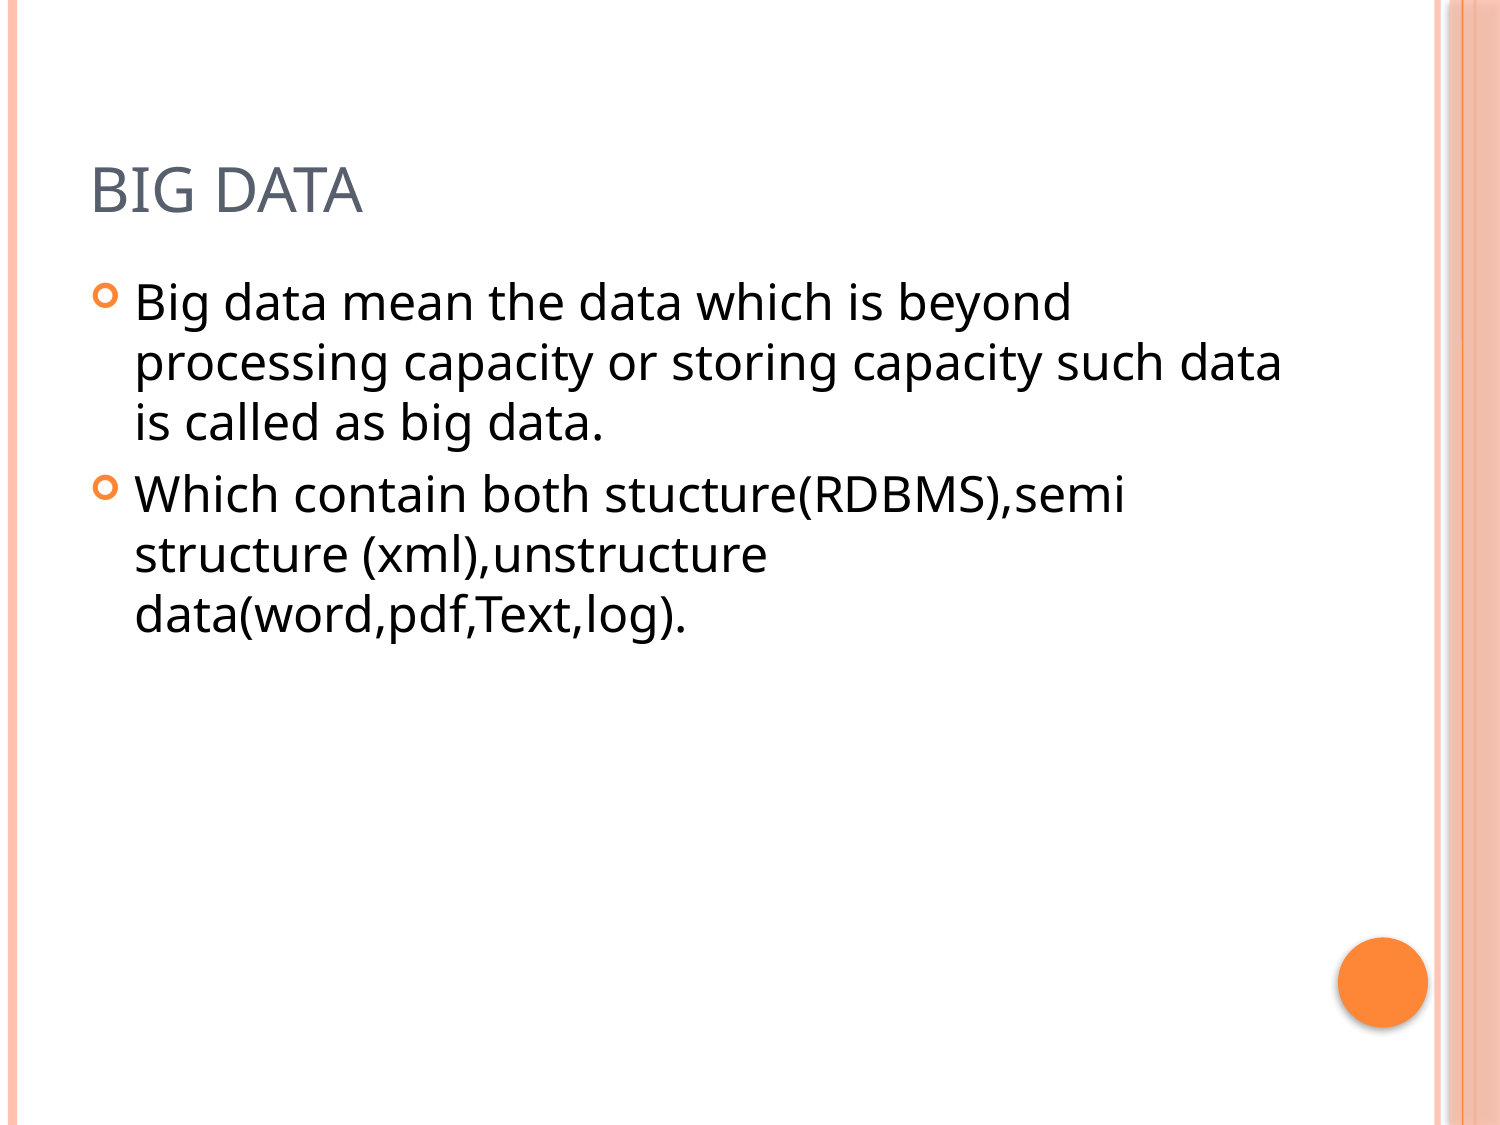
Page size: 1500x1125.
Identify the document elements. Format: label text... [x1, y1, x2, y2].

list Big data mean the data which is beyond processing capacity or storing capacity such data is called as big data. Which contain both stucture(RDBMS),semi structure (xml),unstructure data(word,pdf,Text,log). [75, 262, 1300, 1062]
title BIG DATA [75, 45, 1300, 233]
